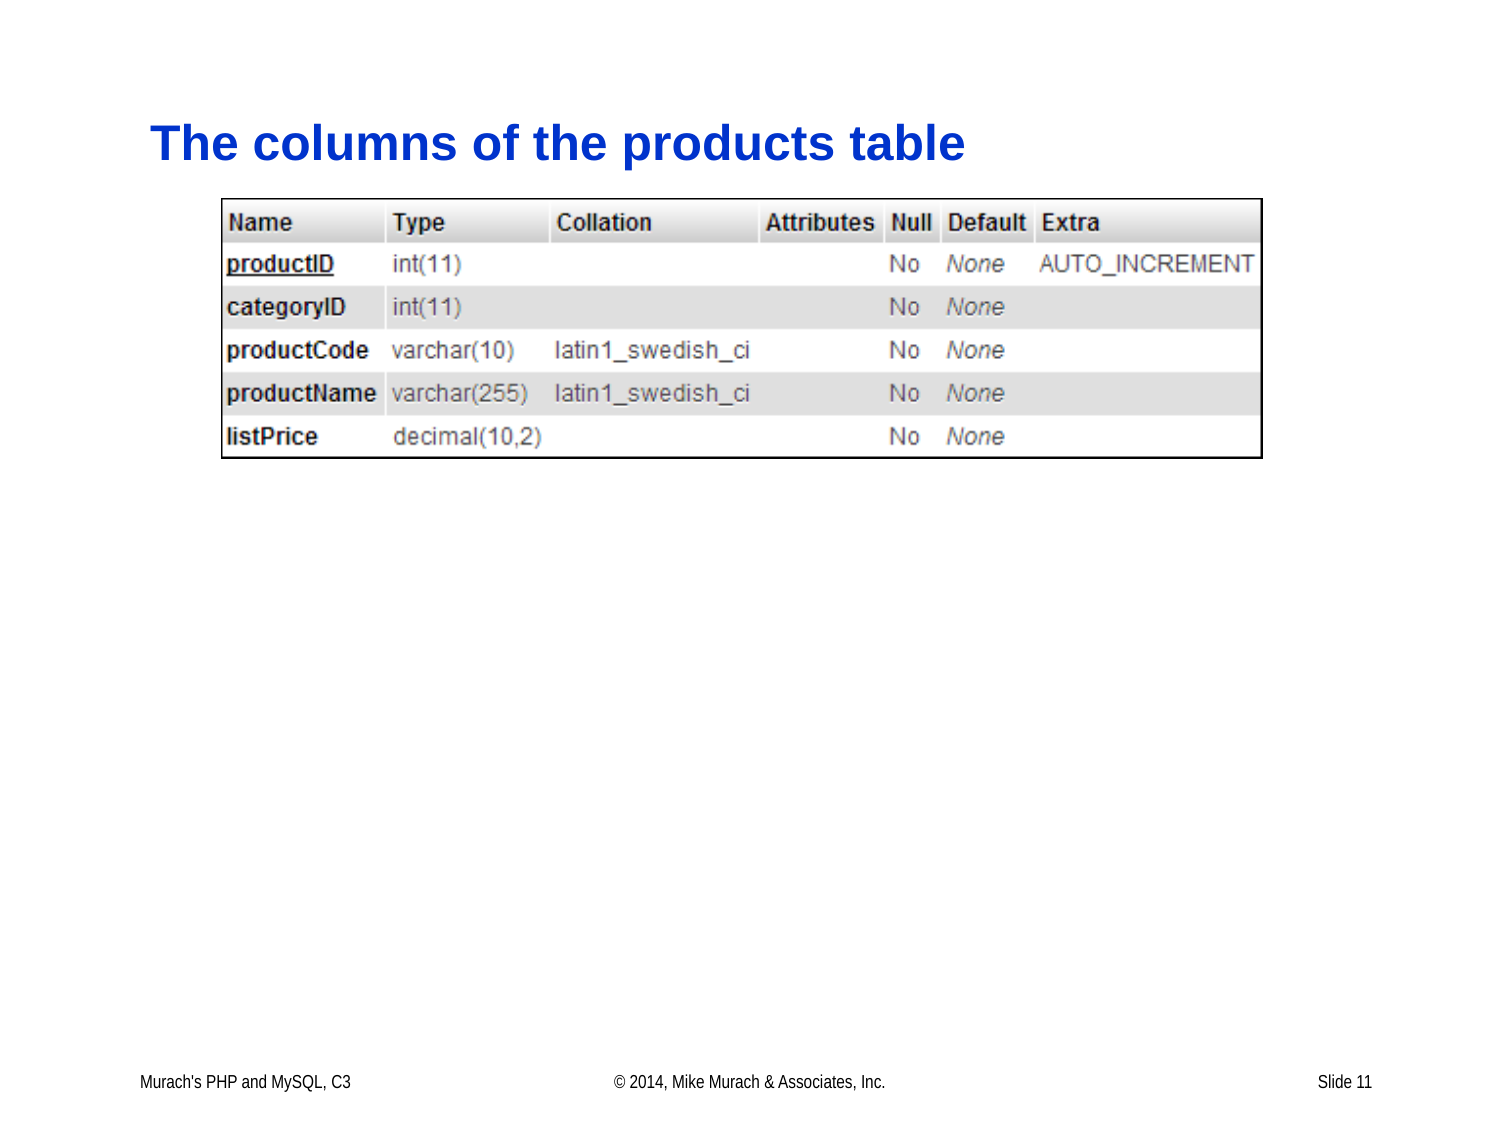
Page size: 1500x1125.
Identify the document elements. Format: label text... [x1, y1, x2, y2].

footer © 2014, Mike Murach & Associates, Inc. [474, 1025, 1025, 1100]
slide_number Murach's PHP and MySQL, C3 [125, 1025, 450, 1100]
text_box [149, 112, 1348, 184]
picture [221, 198, 1263, 459]
slide_number Slide 11 [1074, 1025, 1388, 1100]
